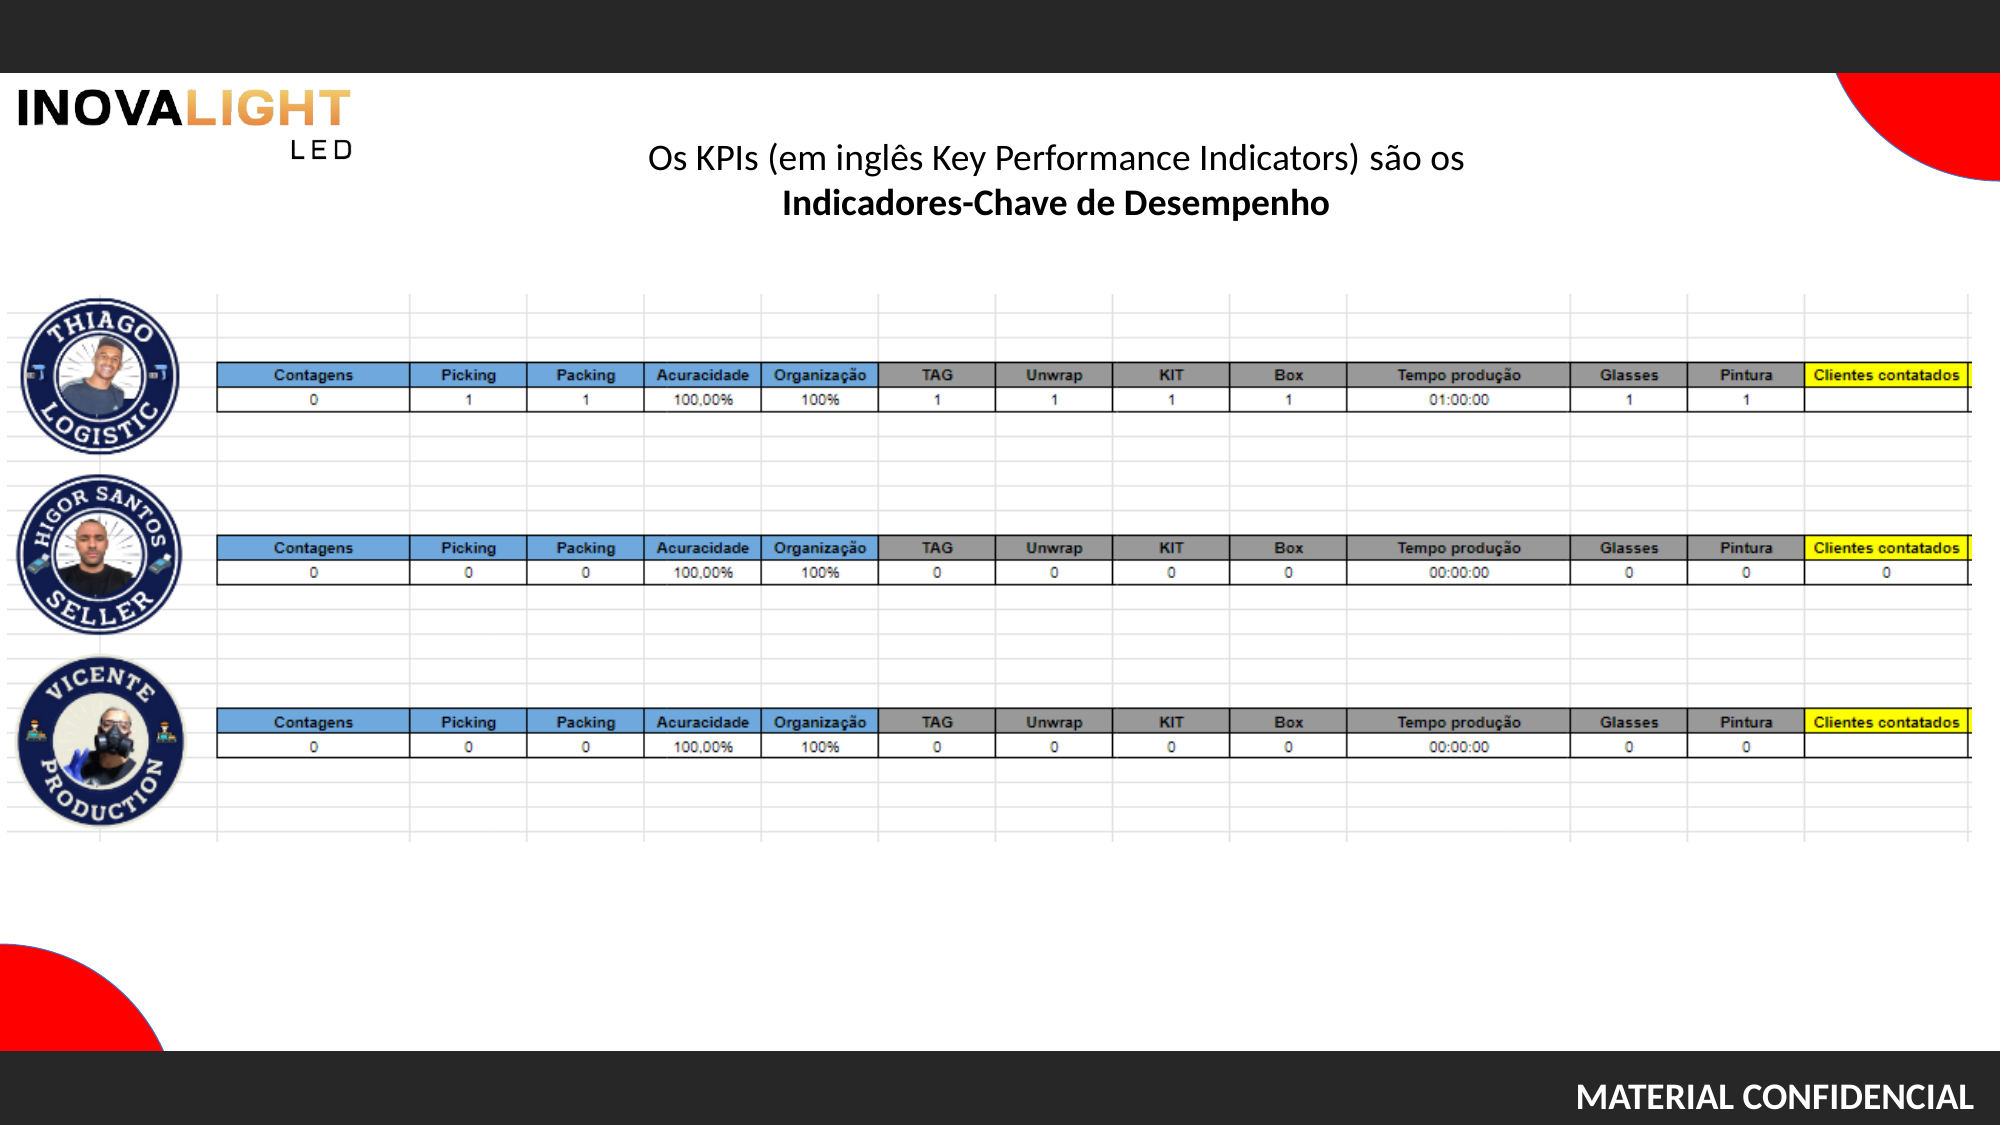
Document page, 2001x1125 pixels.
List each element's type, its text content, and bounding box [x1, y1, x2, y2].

text_box Os KPIs (em inglês Key Performance Indicators) são os Indicadores-Chave de Desempenho [563, 125, 1550, 231]
picture [11, 82, 354, 167]
picture [0, 0, 2000, 74]
picture [7, 294, 1972, 842]
text_box [0, 943, 165, 1051]
text_box [1835, 74, 2000, 182]
picture [0, 1051, 2000, 1125]
